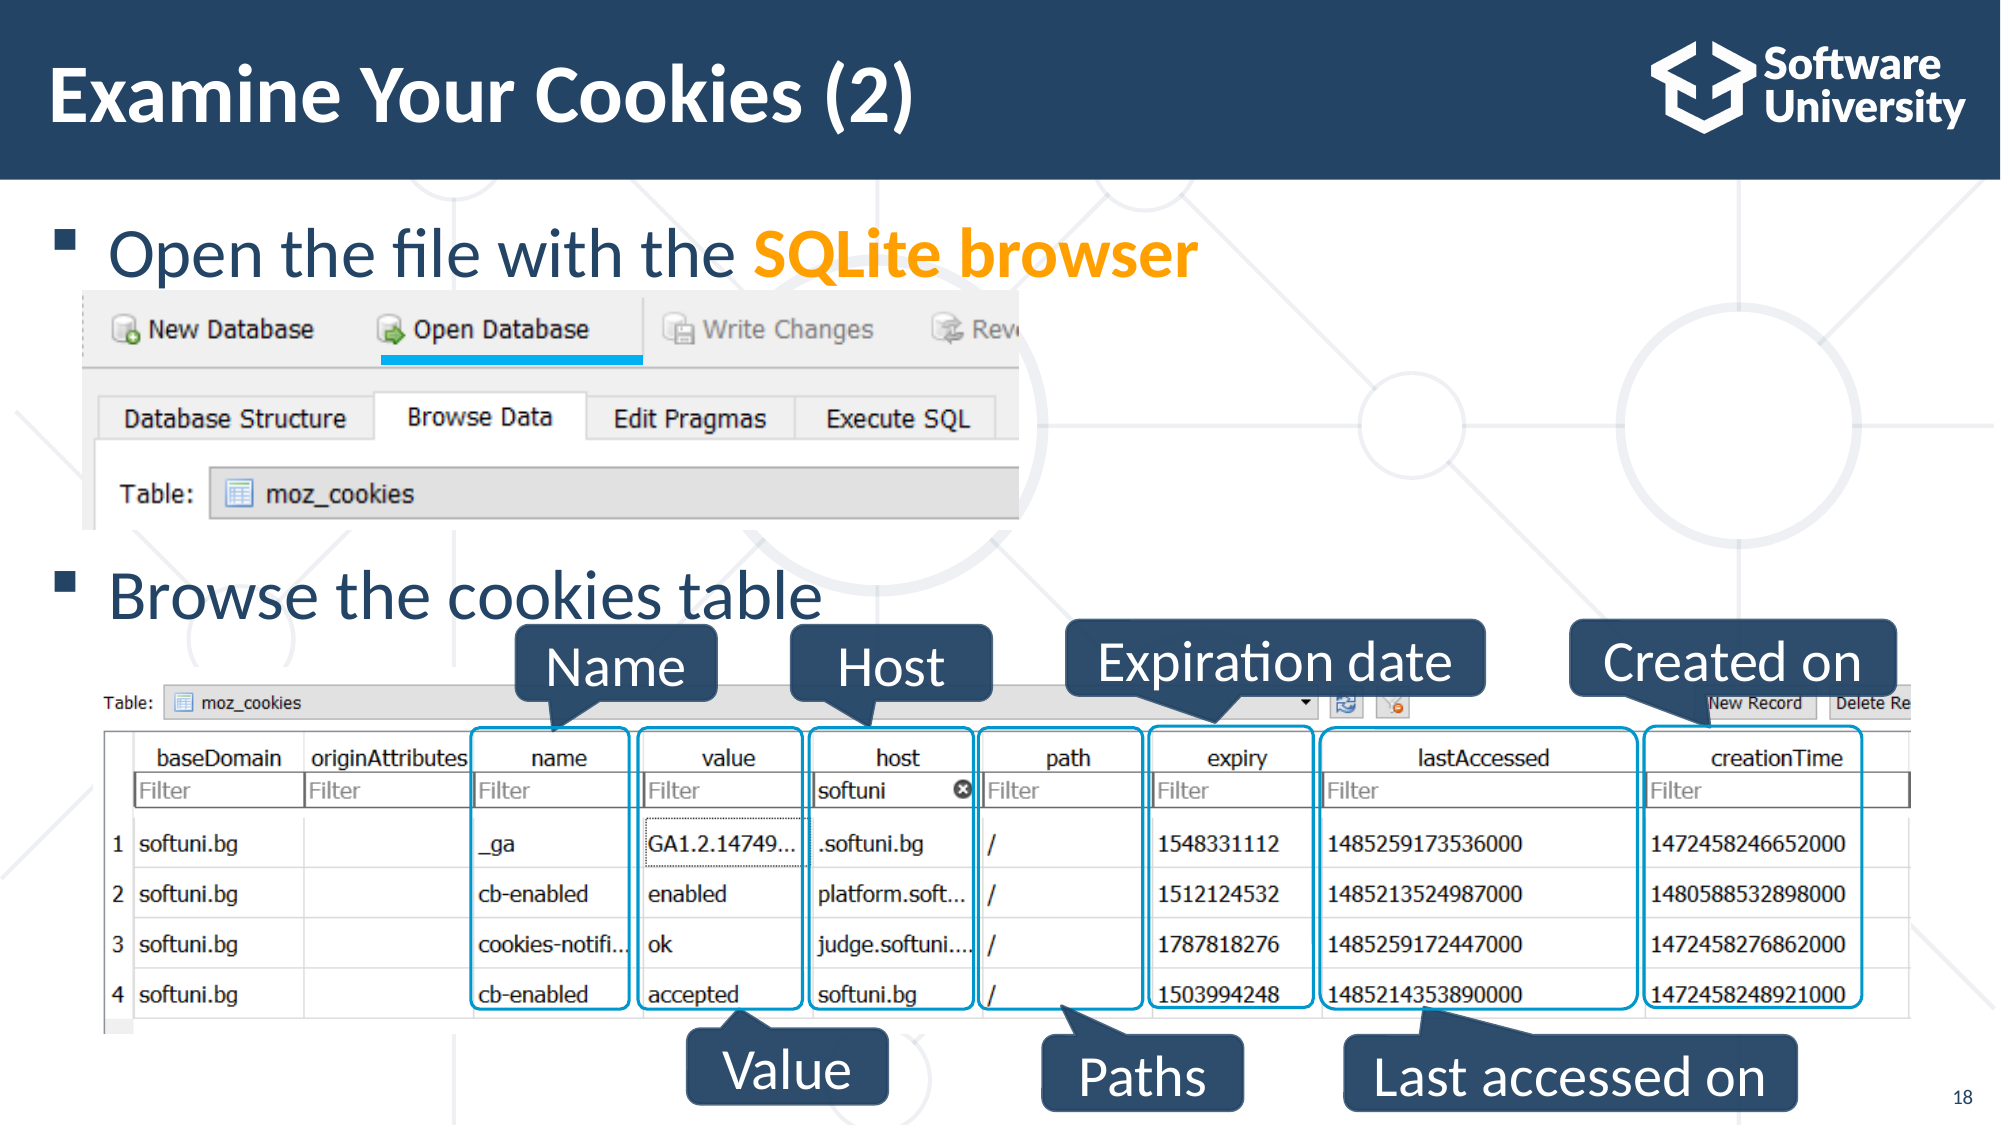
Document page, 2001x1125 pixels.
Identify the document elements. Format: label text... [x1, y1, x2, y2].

text_box Created on [1568, 618, 1898, 667]
text_box Last accessed on [1342, 1046, 1799, 1113]
text_box Host [789, 623, 994, 667]
picture [82, 290, 1020, 530]
slide_number 18 [1927, 1067, 1989, 1117]
text_box Value [685, 1046, 890, 1107]
picture [93, 667, 1911, 1035]
list Open the file with the SQLite browser Browse the cookies table [31, 196, 1970, 1050]
text_box Name [514, 623, 719, 667]
text_box Paths [1040, 1046, 1245, 1113]
picture [1651, 41, 1966, 134]
text_box Expiration date [1064, 618, 1487, 667]
title Examine Your Cookies (2) [31, 16, 1625, 162]
